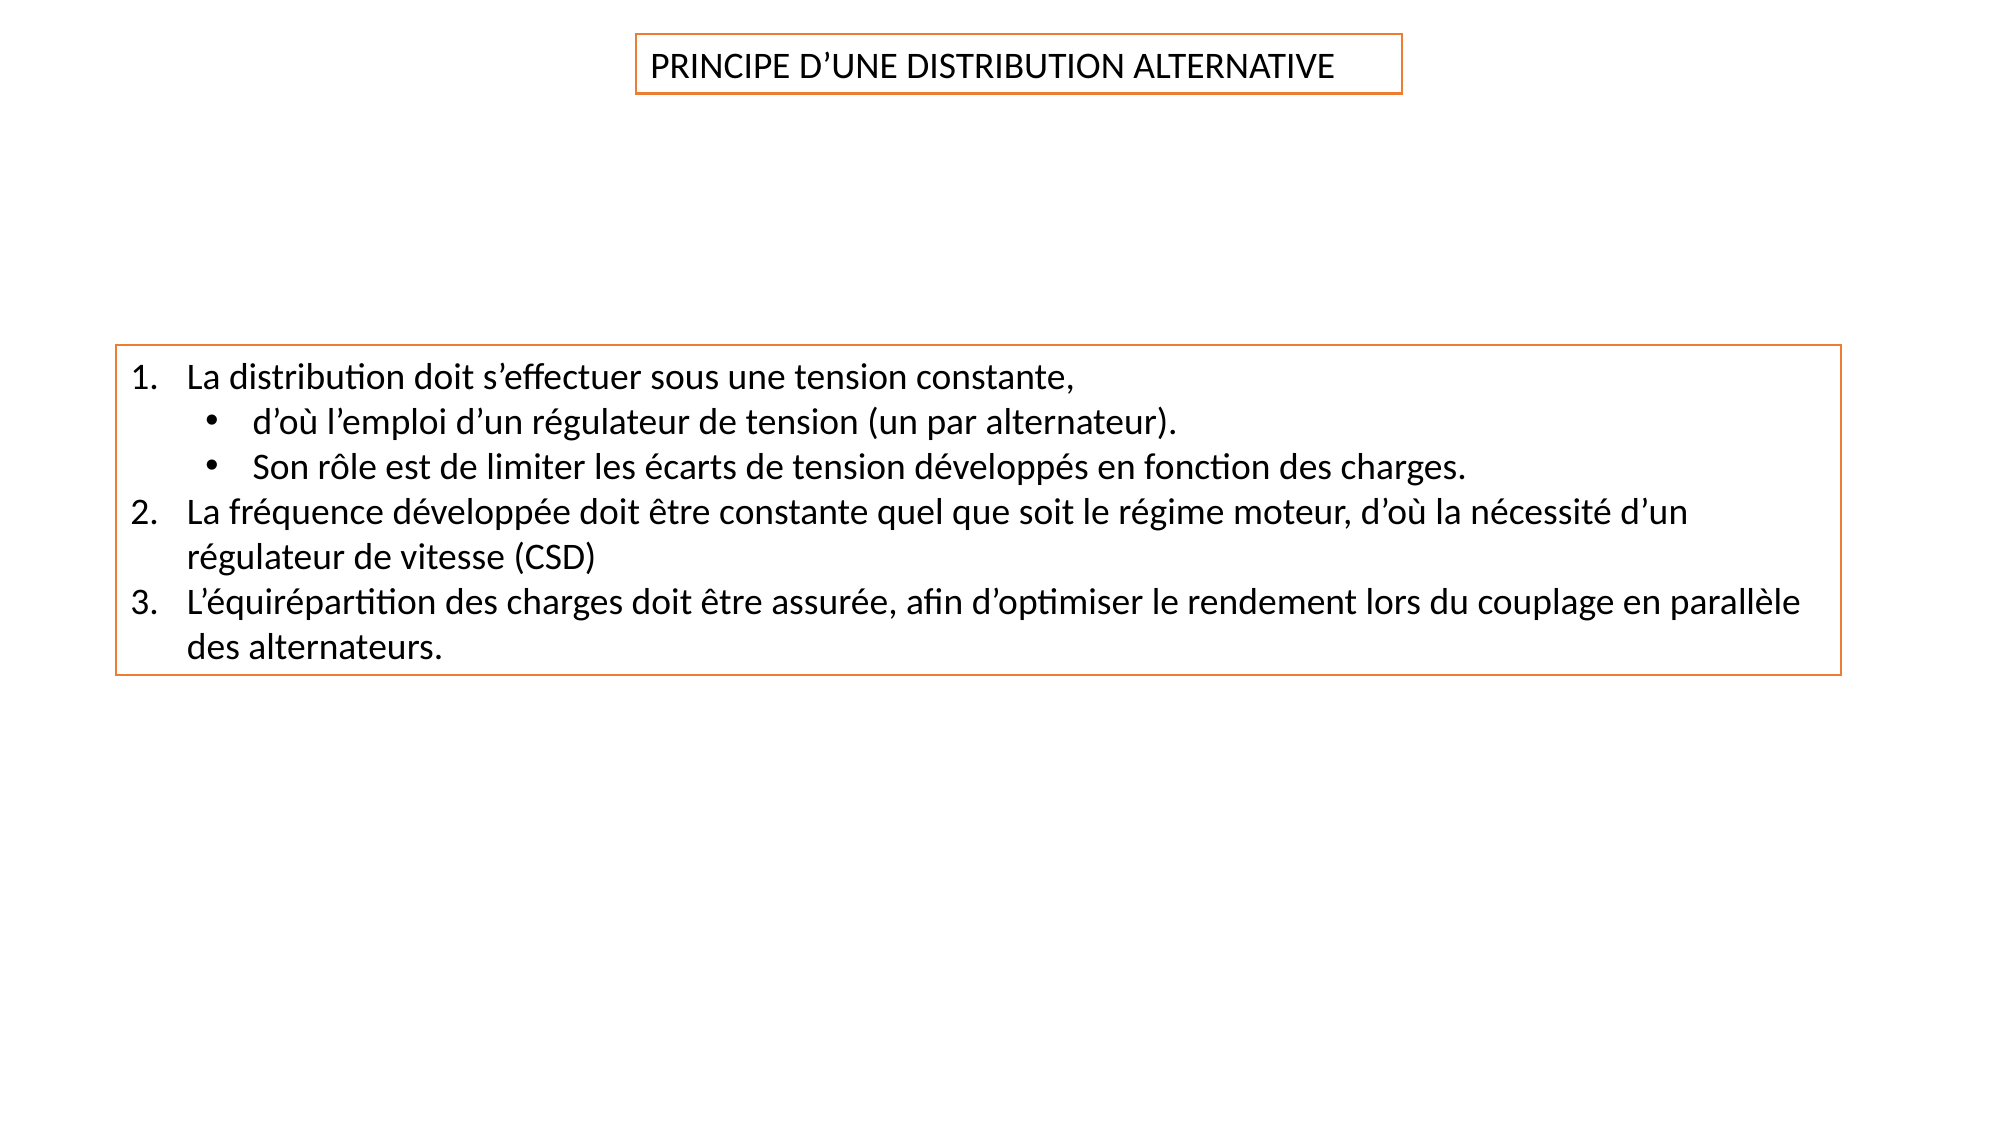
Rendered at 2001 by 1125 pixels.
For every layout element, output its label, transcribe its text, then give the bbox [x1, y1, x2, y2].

text_box PRINCIPE D’UNE DISTRIBUTION ALTERNATIVE [635, 33, 1403, 95]
text_box La distribution doit s’effectuer sous une tension constante, d’où l’emploi d’un régulateur de tension (un par alternateur). Son rôle est de limiter les écarts de tension développés en fonction des charges. La fréquence développée doit être constante quel que soit le régime moteur, d’où la nécessité d’un régulateur de vitesse (CSD) L’équirépartition des charges doit être assurée, afin d’optimiser le rendement lors du couplage en parallèle des alternateurs. [115, 344, 1842, 676]
